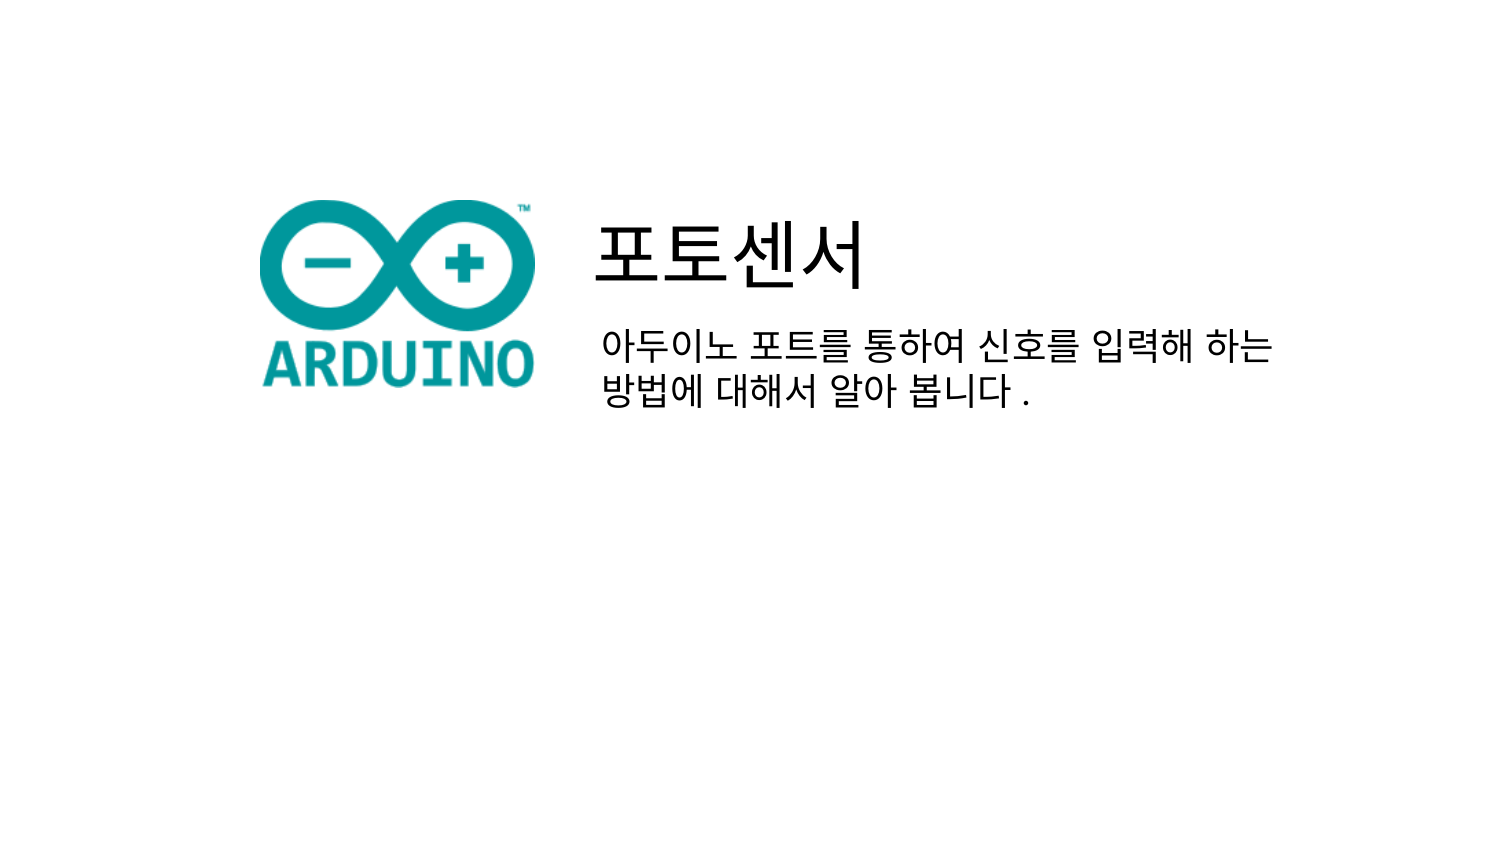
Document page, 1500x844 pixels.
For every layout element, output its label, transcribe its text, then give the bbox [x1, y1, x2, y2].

text_box 포토센서 [577, 200, 1271, 306]
text_box 아두이노 포트를 통하여 신호를 입력해 하는 방법에 대해서 알아 봅니다. [586, 315, 1299, 421]
picture [260, 200, 535, 388]
